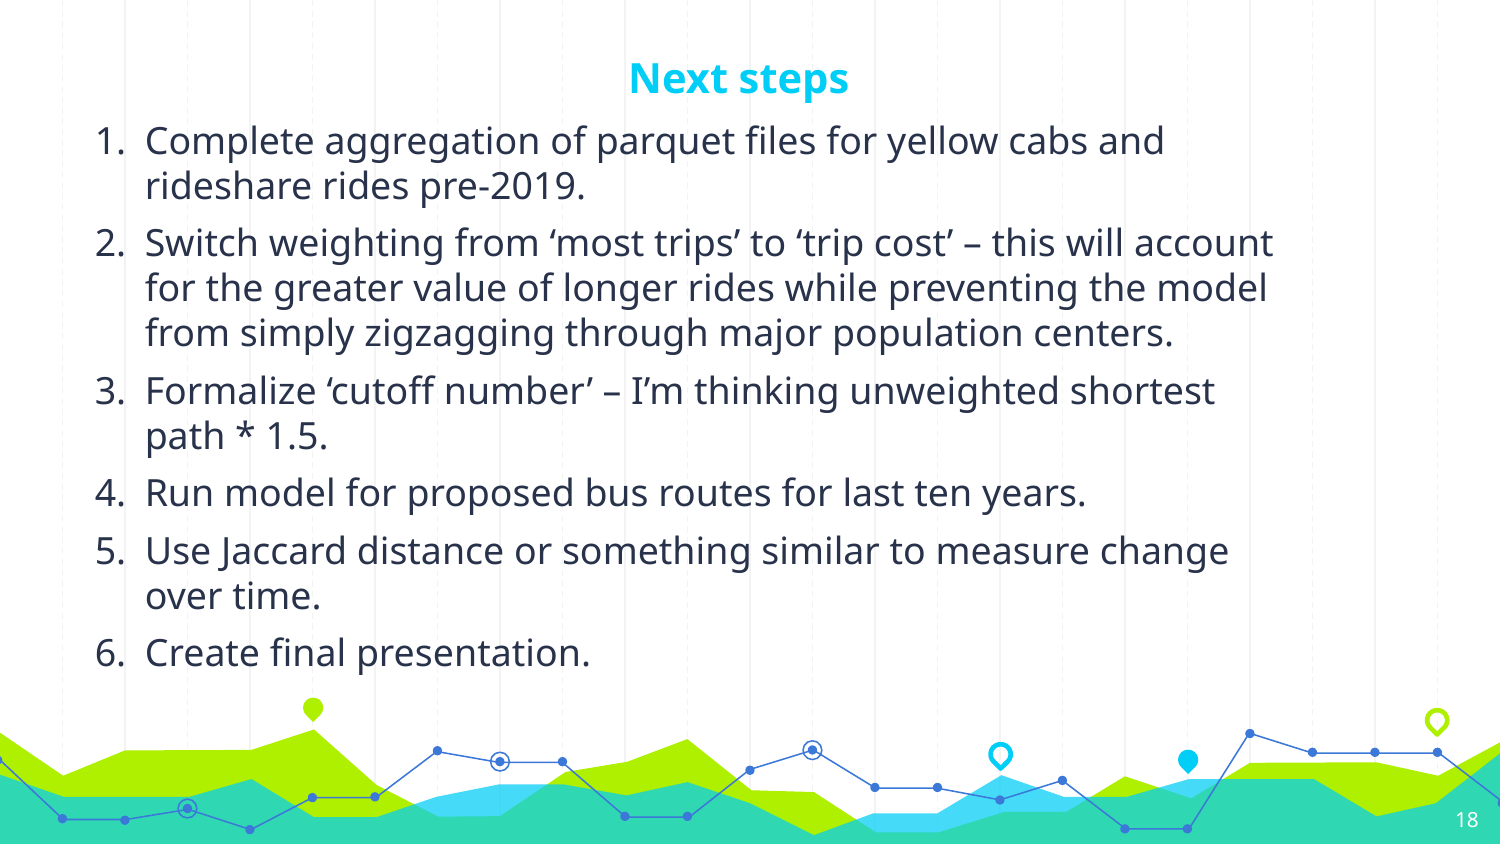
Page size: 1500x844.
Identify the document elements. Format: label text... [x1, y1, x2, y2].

title Next steps [165, 0, 1313, 101]
slide_number 18 [1403, 791, 1494, 844]
list Complete aggregation of parquet files for yellow cabs and rideshare rides pre-2019. Switch weighting from ‘most trips’ to ‘trip cost’ – this will account for the greater value of longer rides while preventing the model from simply zigzagging through major population centers. Formalize ‘cutoff number’ – I’m thinking unweighted shortest path * 1.5. Run model for proposed bus routes for last ten years. Use Jaccard distance or something similar to measure change over time. Create final presentation. [54, 101, 1318, 417]
